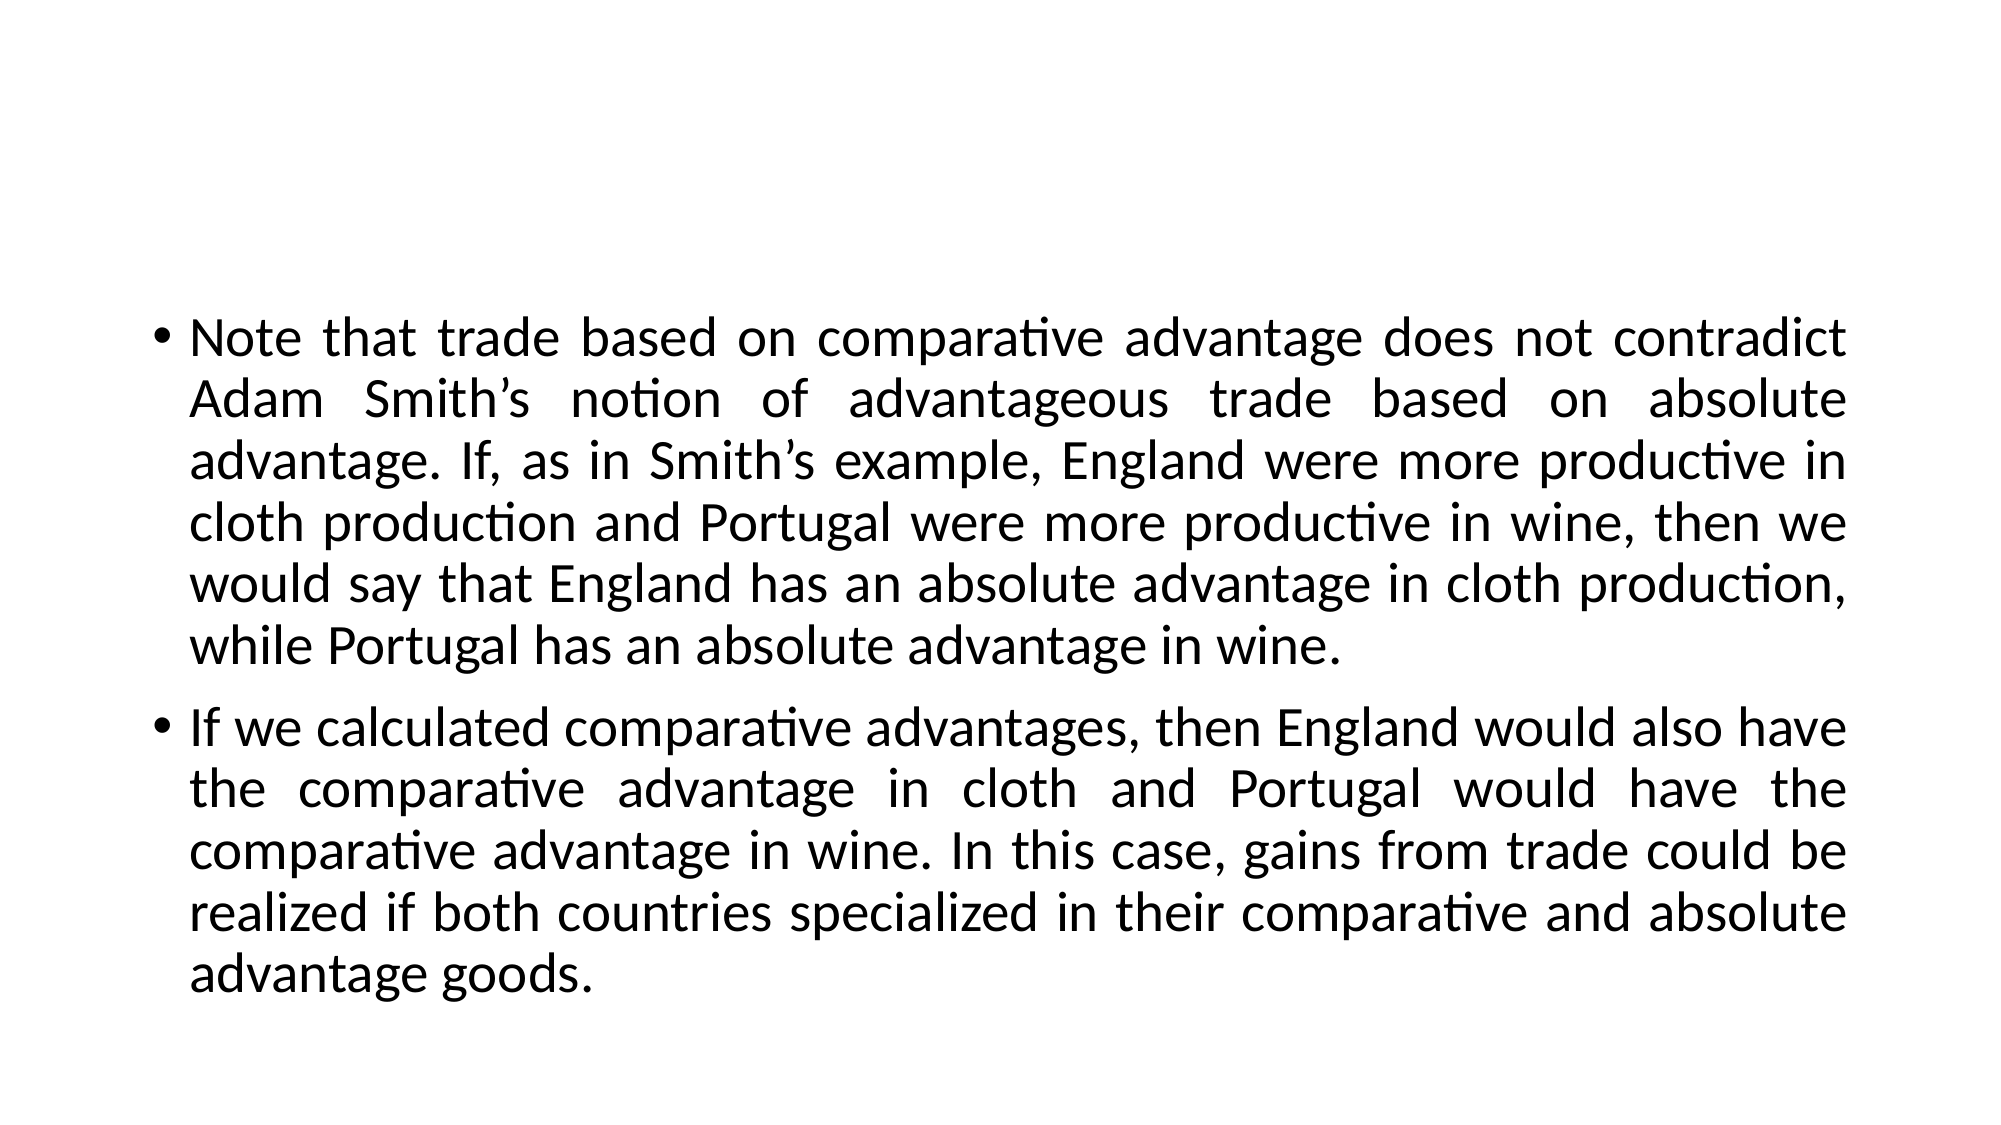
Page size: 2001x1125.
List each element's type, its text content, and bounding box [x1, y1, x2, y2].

list Note that trade based on comparative advantage does not contradict Adam Smith’s notion of advantageous trade based on absolute advantage. If, as in Smith’s example, England were more productive in cloth production and Portugal were more productive in wine, then we would say that England has an absolute advantage in cloth production, while Portugal has an absolute advantage in wine. If we calculated comparative advantages, then England would also have the comparative advantage in cloth and Portugal would have the comparative advantage in wine. In this case, gains from trade could be realized if both countries specialized in their comparative and absolute advantage goods. [137, 299, 1863, 1014]
